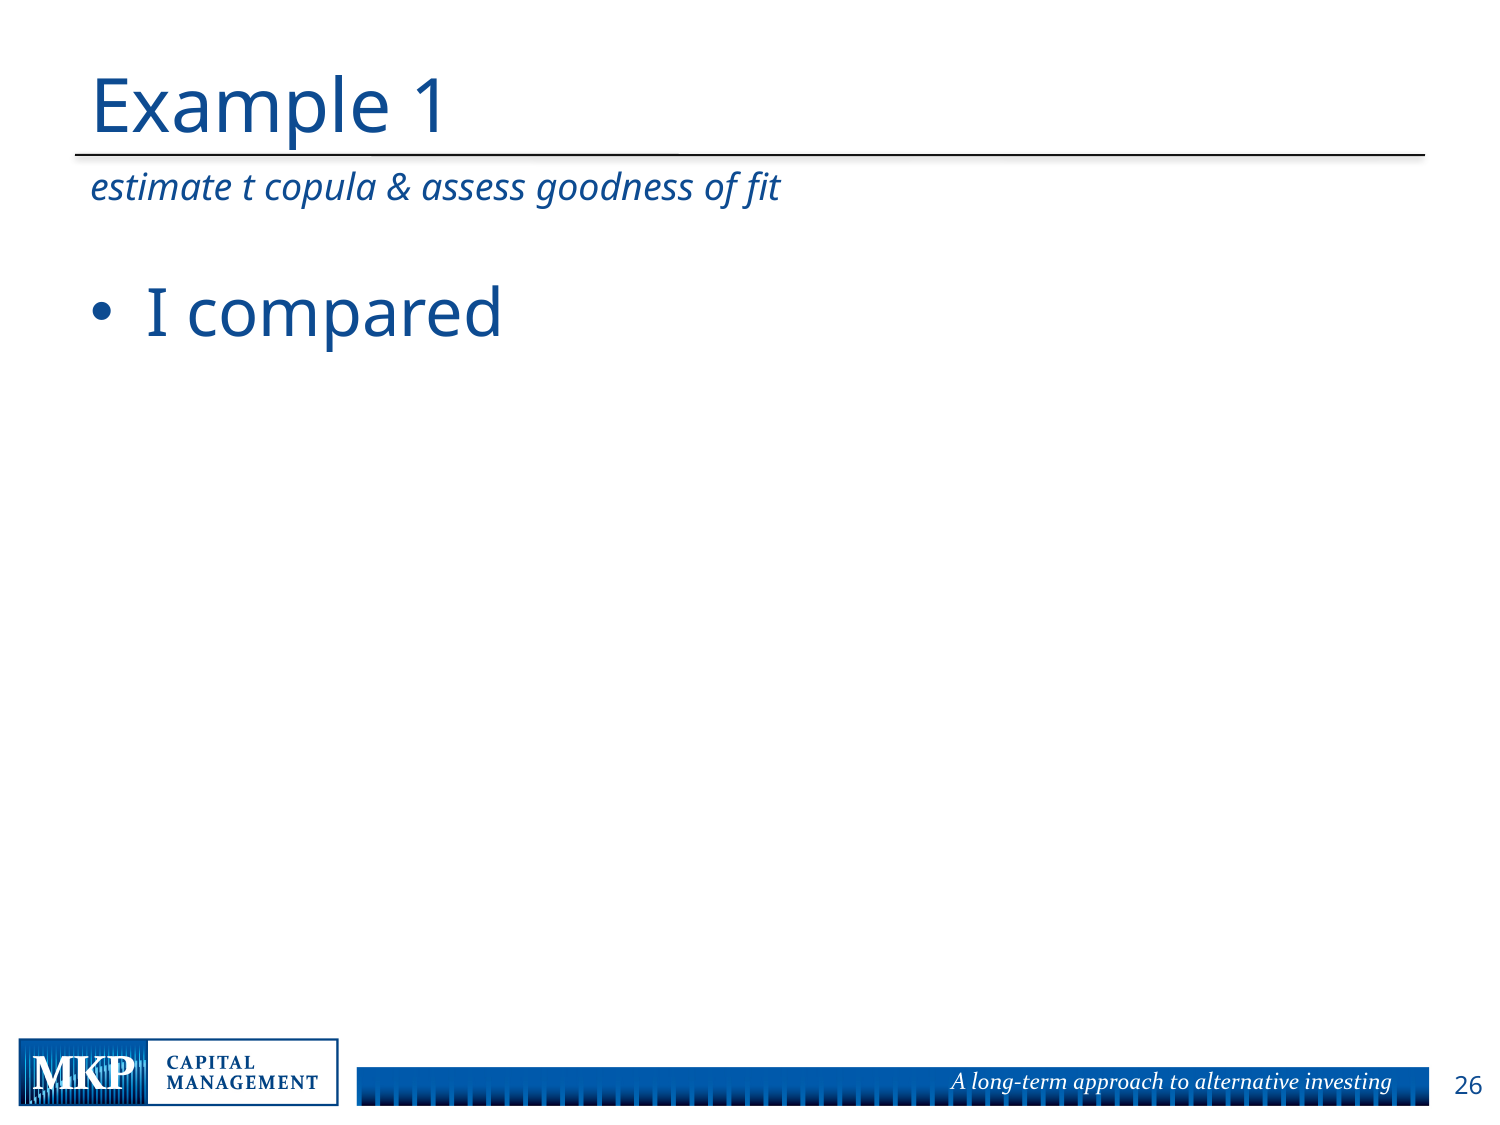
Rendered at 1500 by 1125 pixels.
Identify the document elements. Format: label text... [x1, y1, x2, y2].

picture [0, 1028, 1500, 1125]
title Example 1 [74, 24, 1426, 154]
list I compared [74, 262, 1426, 1006]
list estimate t copula & assess goodness of fit [74, 154, 1426, 213]
slide_number 25 [1437, 1069, 1500, 1107]
